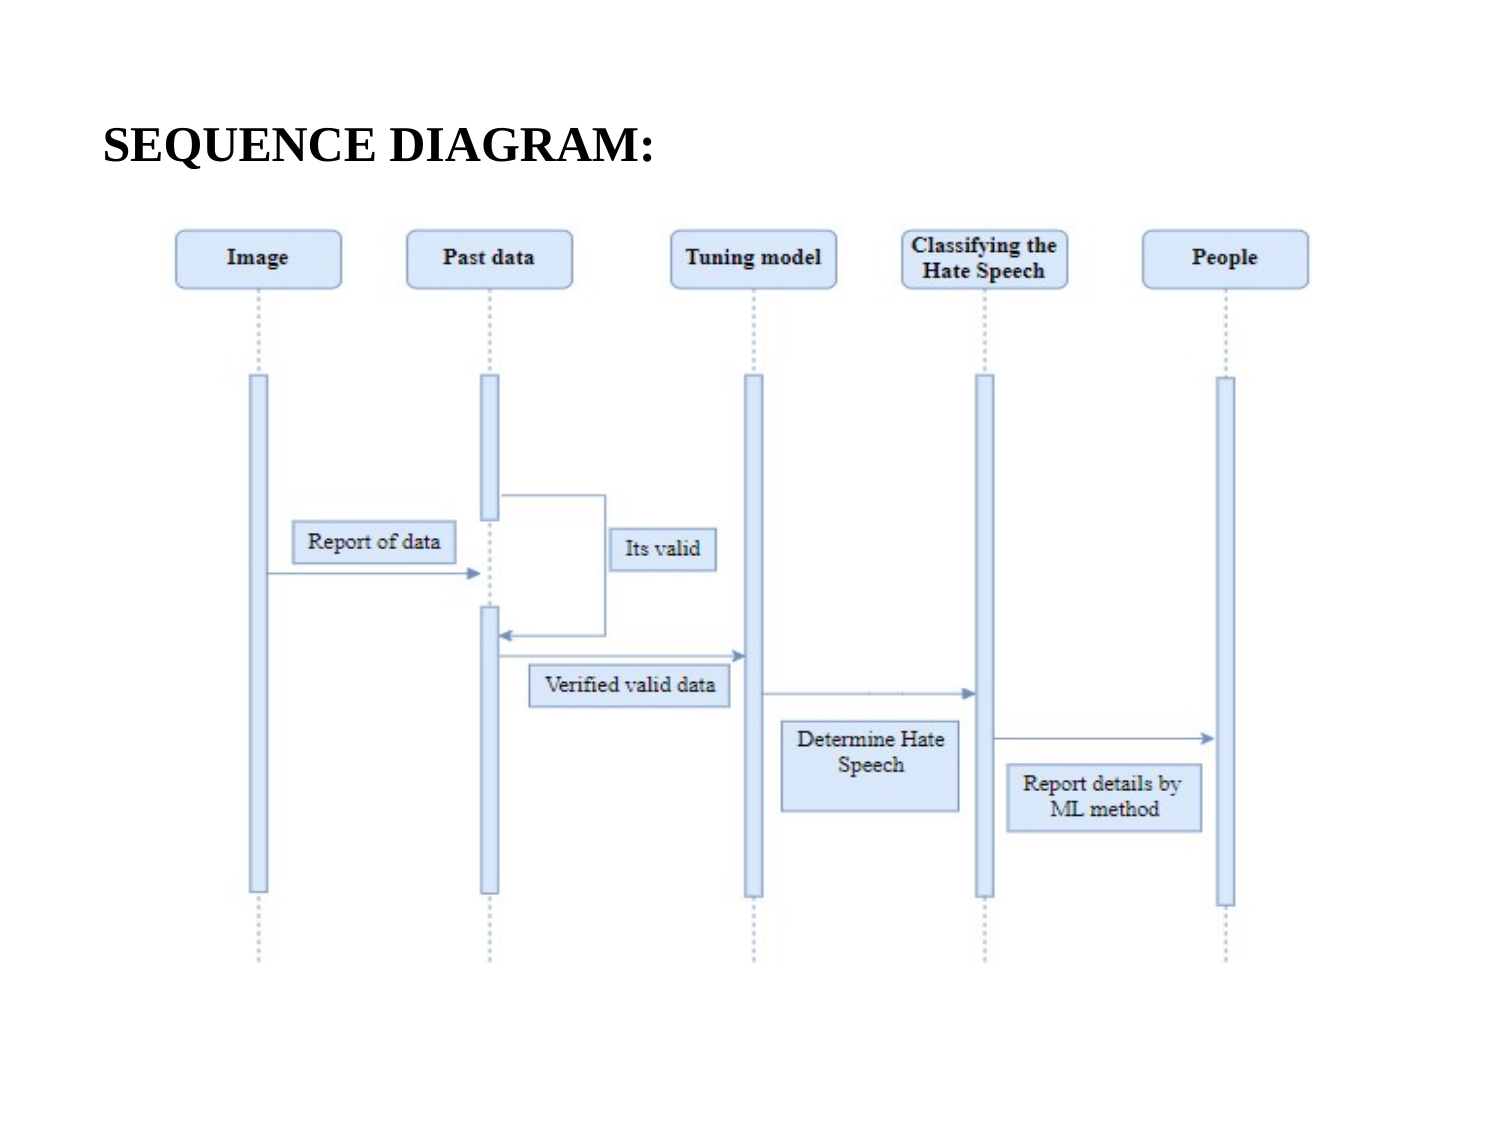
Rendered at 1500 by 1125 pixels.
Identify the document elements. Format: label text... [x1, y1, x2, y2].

subtitle SEQUENCE DIAGRAM: [87, 50, 1413, 1063]
picture [162, 222, 1325, 963]
